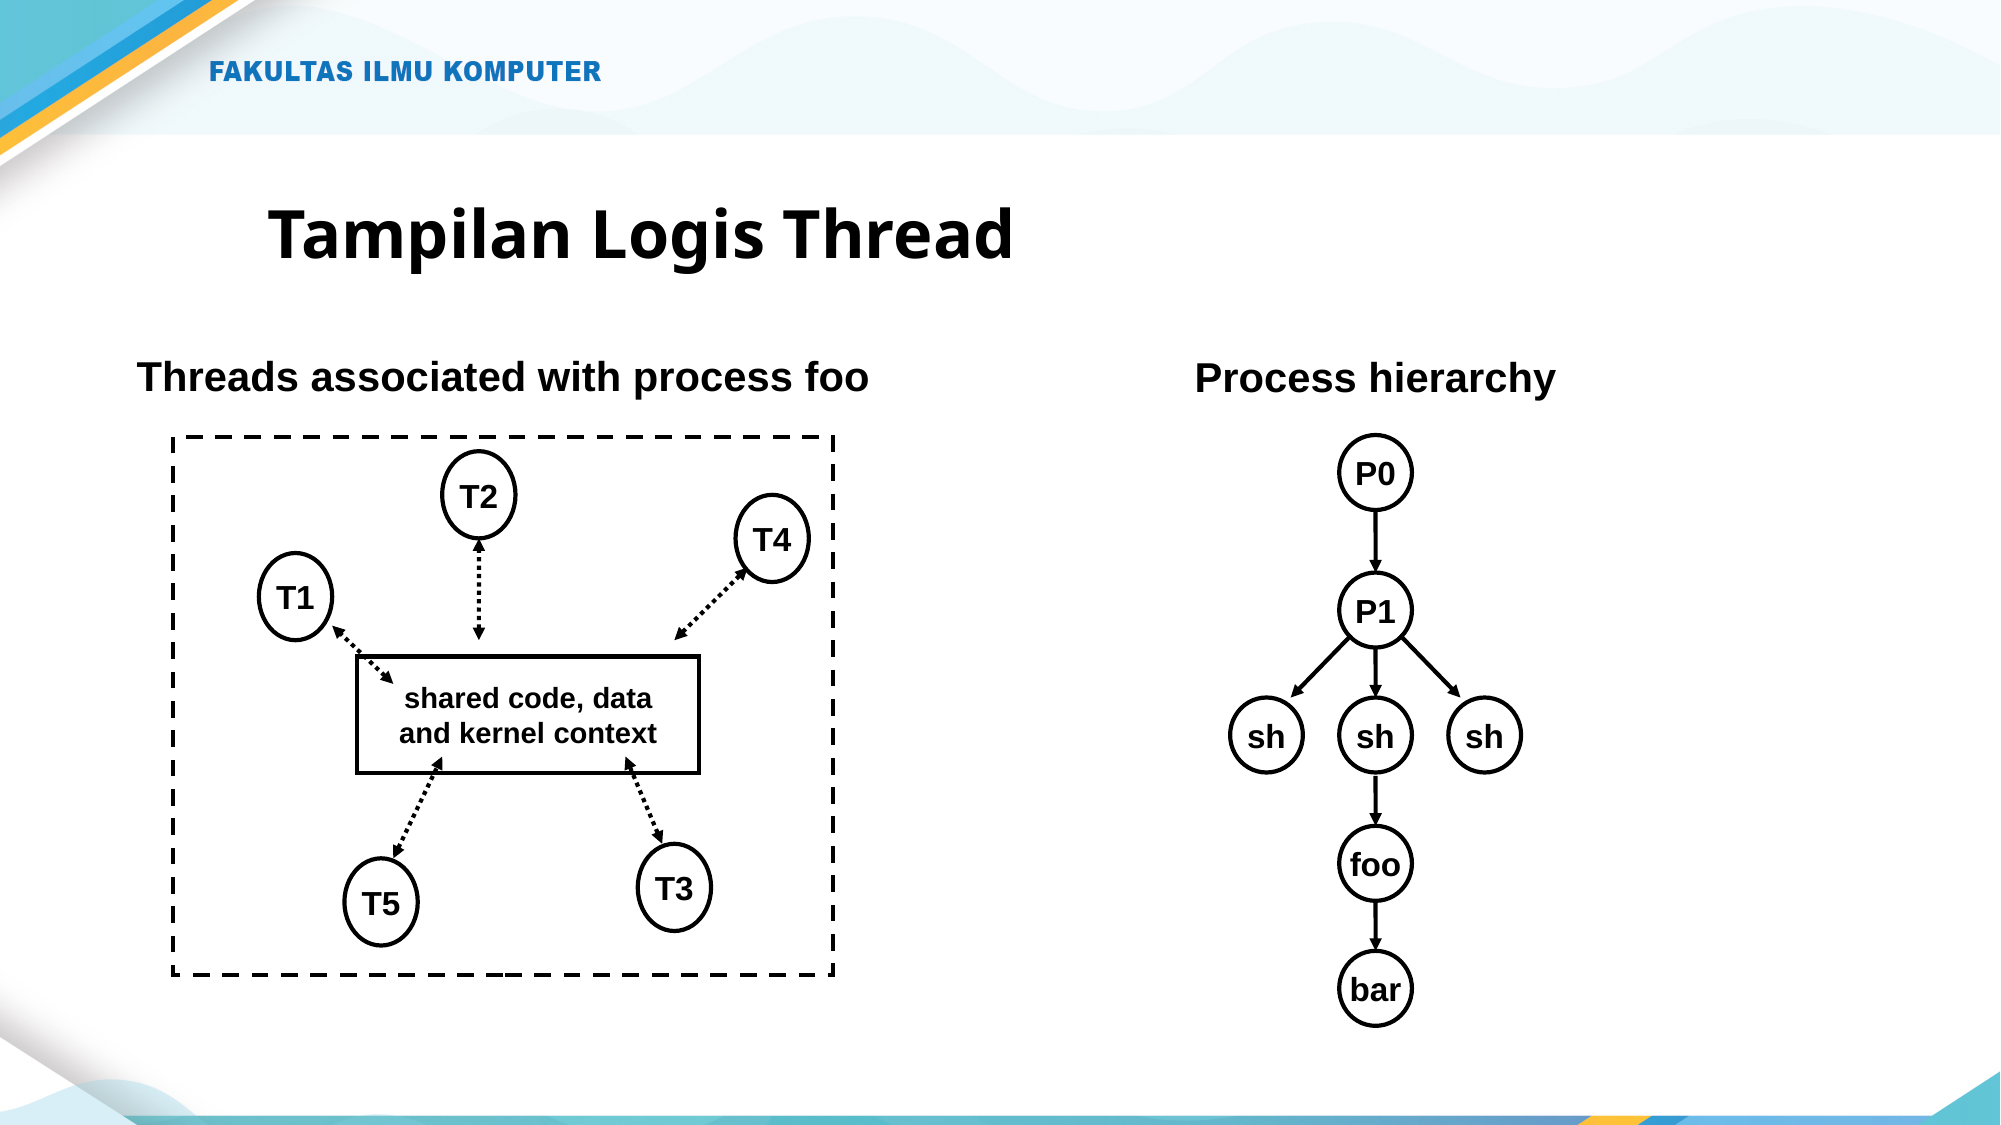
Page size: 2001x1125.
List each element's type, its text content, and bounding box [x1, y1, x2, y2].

text_box Process hierarchy [1179, 343, 1572, 408]
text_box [1230, 434, 1522, 1026]
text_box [173, 436, 834, 975]
picture [0, 0, 2000, 1125]
text_box Threads associated with process foo [121, 342, 885, 408]
title Tampilan Logis Thread [252, 170, 1852, 303]
